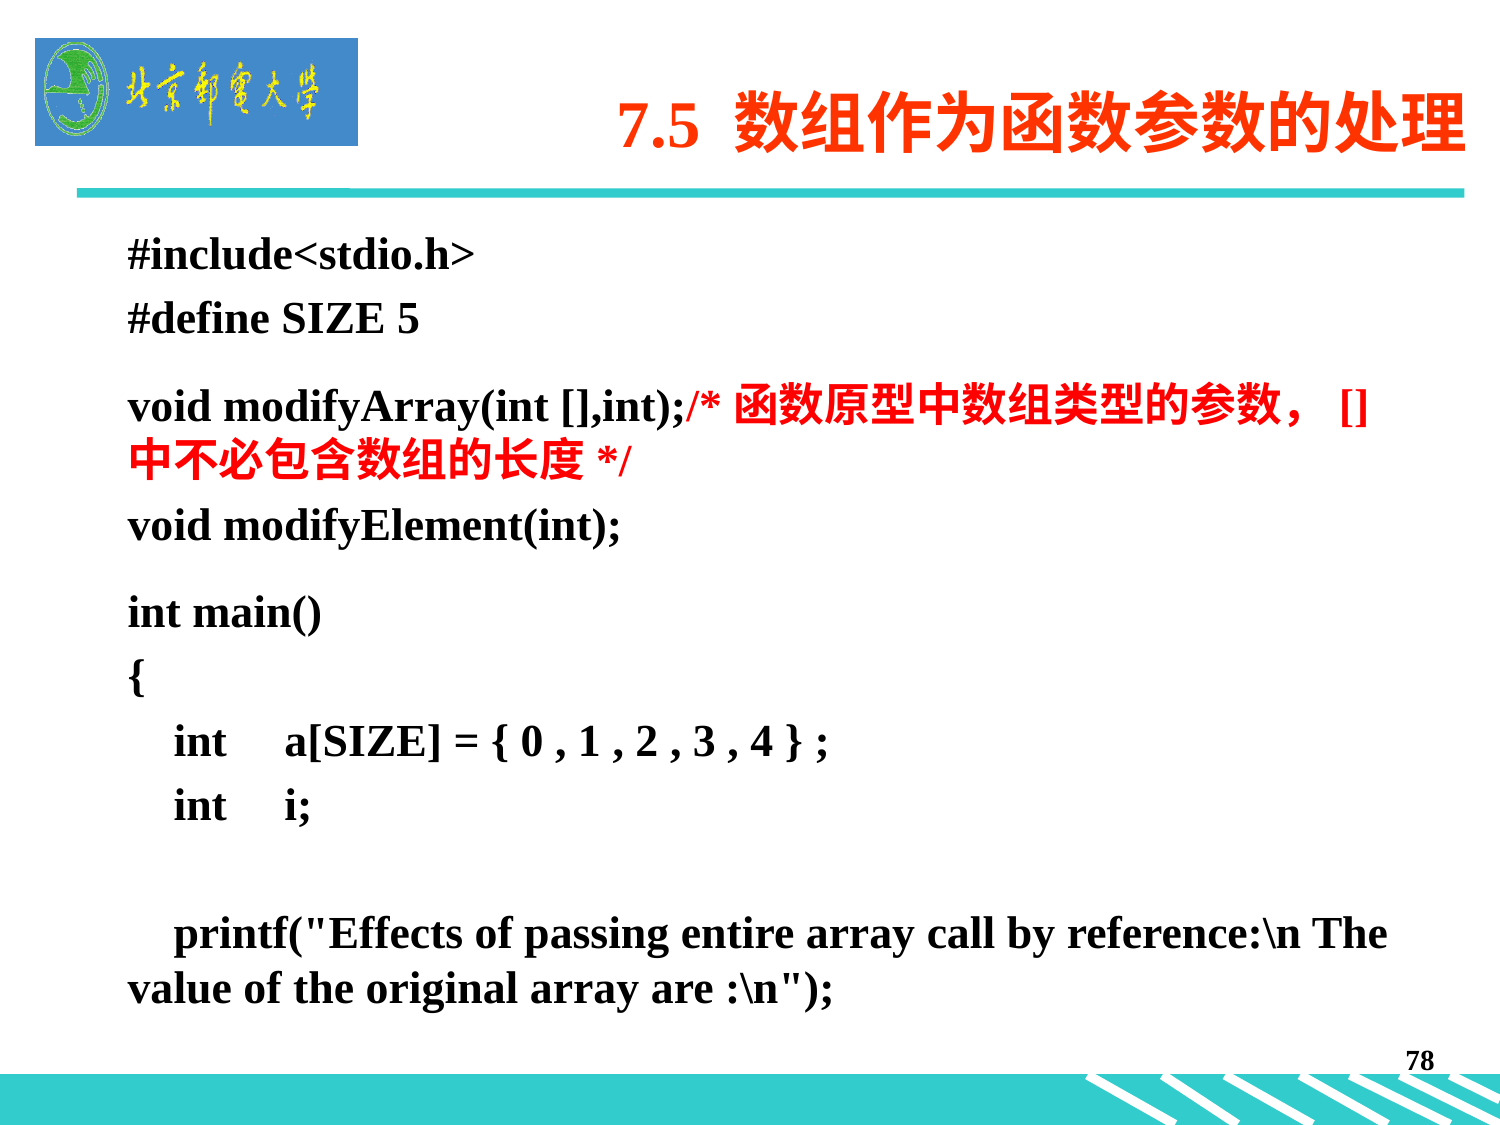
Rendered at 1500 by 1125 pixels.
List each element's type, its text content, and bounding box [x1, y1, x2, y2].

picture [34, 37, 358, 146]
slide_number 78 [1137, 1037, 1450, 1113]
list #include<stdio.h> #define SIZE 5 void modifyArray(int [],int);/*函数原型中数组类型的参数，[]中不必包含数组的长度*/ void modifyElement(int); int main() { int a[SIZE] = { 0 , 1 , 2 , 3 , 4 } ; int i; printf("Effects of passing entire array call by reference:\n The value of the original array are :\n"); [112, 216, 1418, 1079]
text_box 7.5 数组作为函数参数的处理 [207, 66, 1483, 185]
